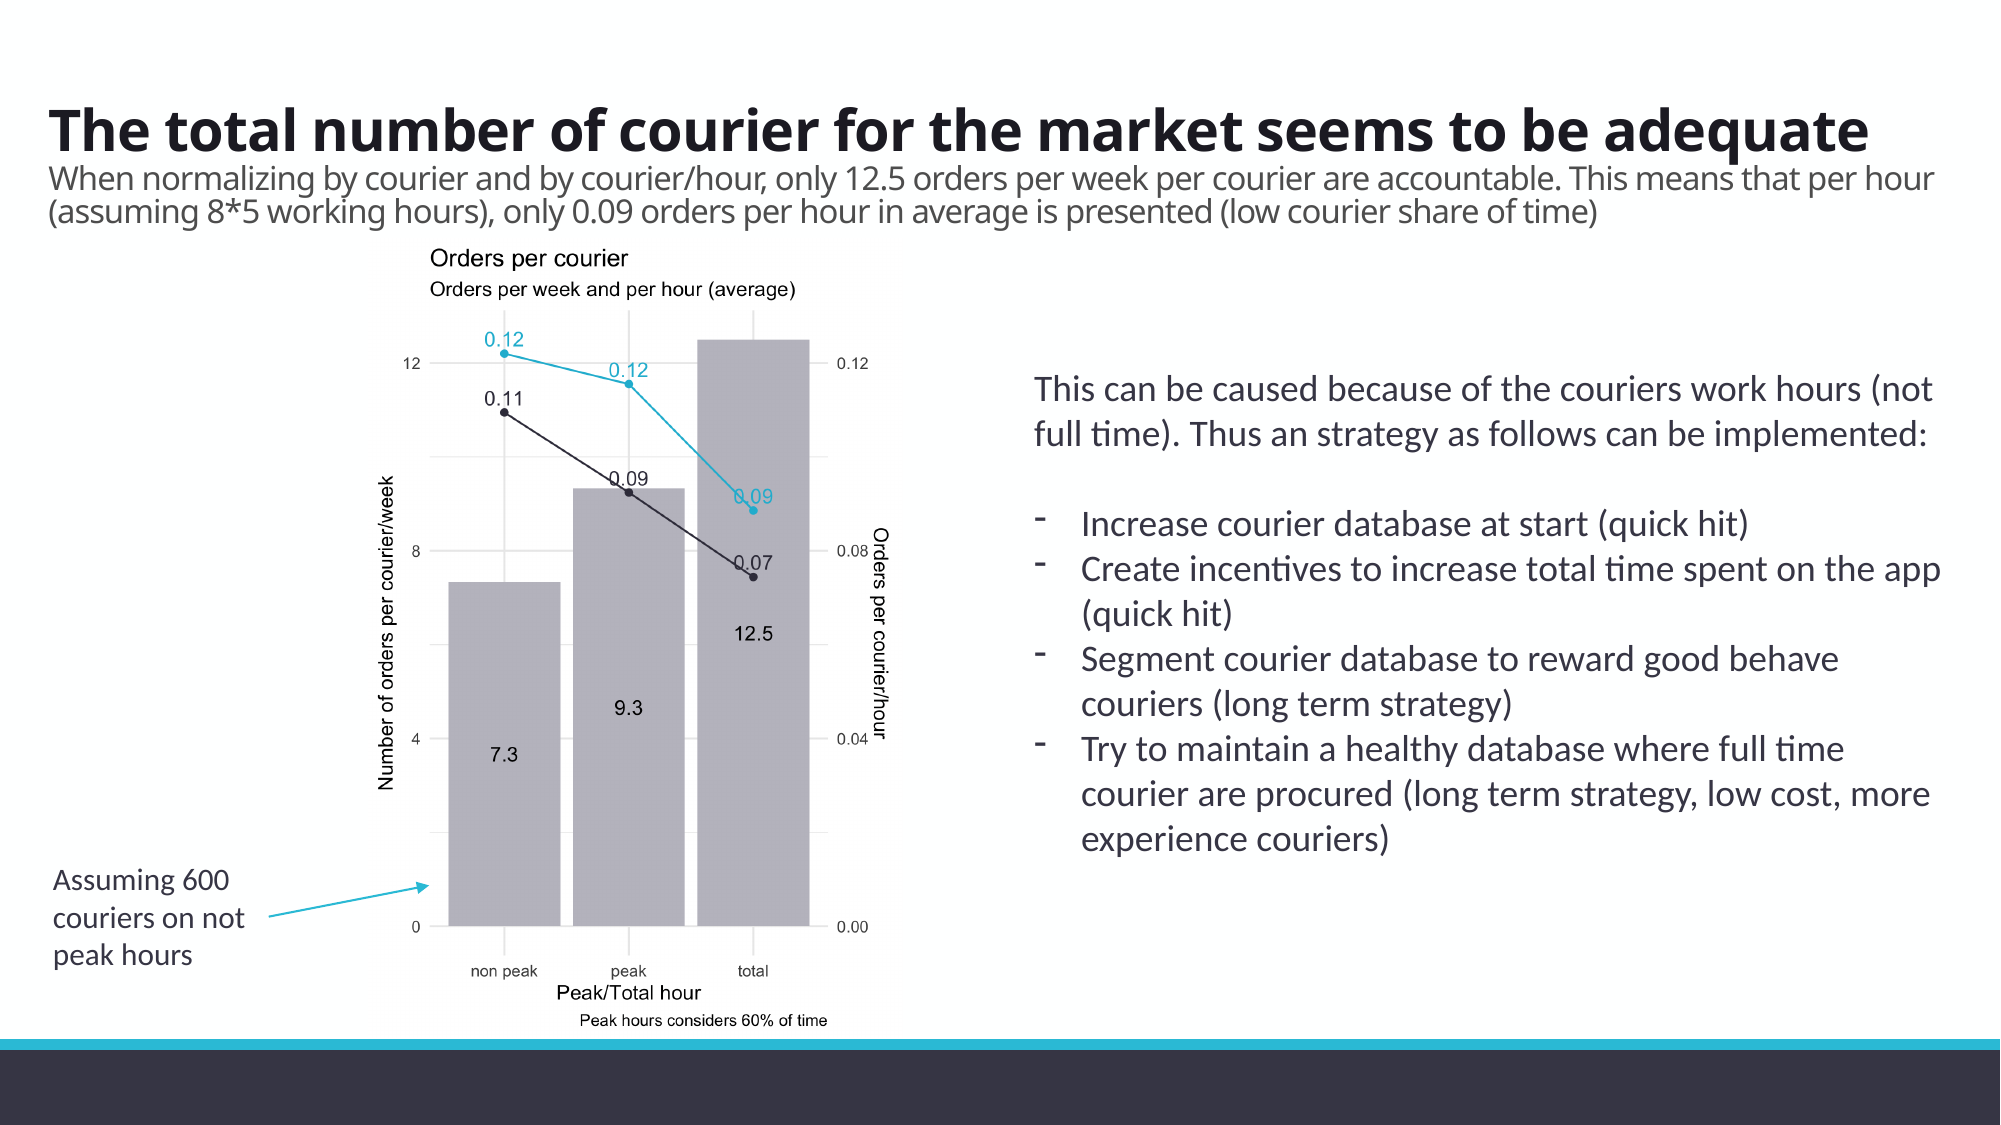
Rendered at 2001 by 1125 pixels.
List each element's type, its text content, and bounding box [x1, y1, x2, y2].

text_box The total number of courier for the market seems to be adequate When normalizing by courier and by courier/hour, only 12.5 orders per week per courier are accountable. This means that per hour (assuming 8*5 working hours), only 0.09 orders per hour in average is presented (low courier share of time) [33, 46, 1965, 238]
text_box Assuming 600 couriers on not peak hours [38, 852, 268, 980]
picture [368, 237, 903, 1039]
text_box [268, 884, 430, 918]
text_box This can be caused because of the couriers work hours (not full time). Thus an strategy as follows can be implemented: Increase courier database at start (quick hit) Create incentives to increase total time spent on the app (quick hit) Segment courier database to reward good behave couriers (long term strategy) Try to maintain a healthy database where full time courier are procured (long term strategy, low cost, more experience couriers) [1019, 356, 1965, 1047]
